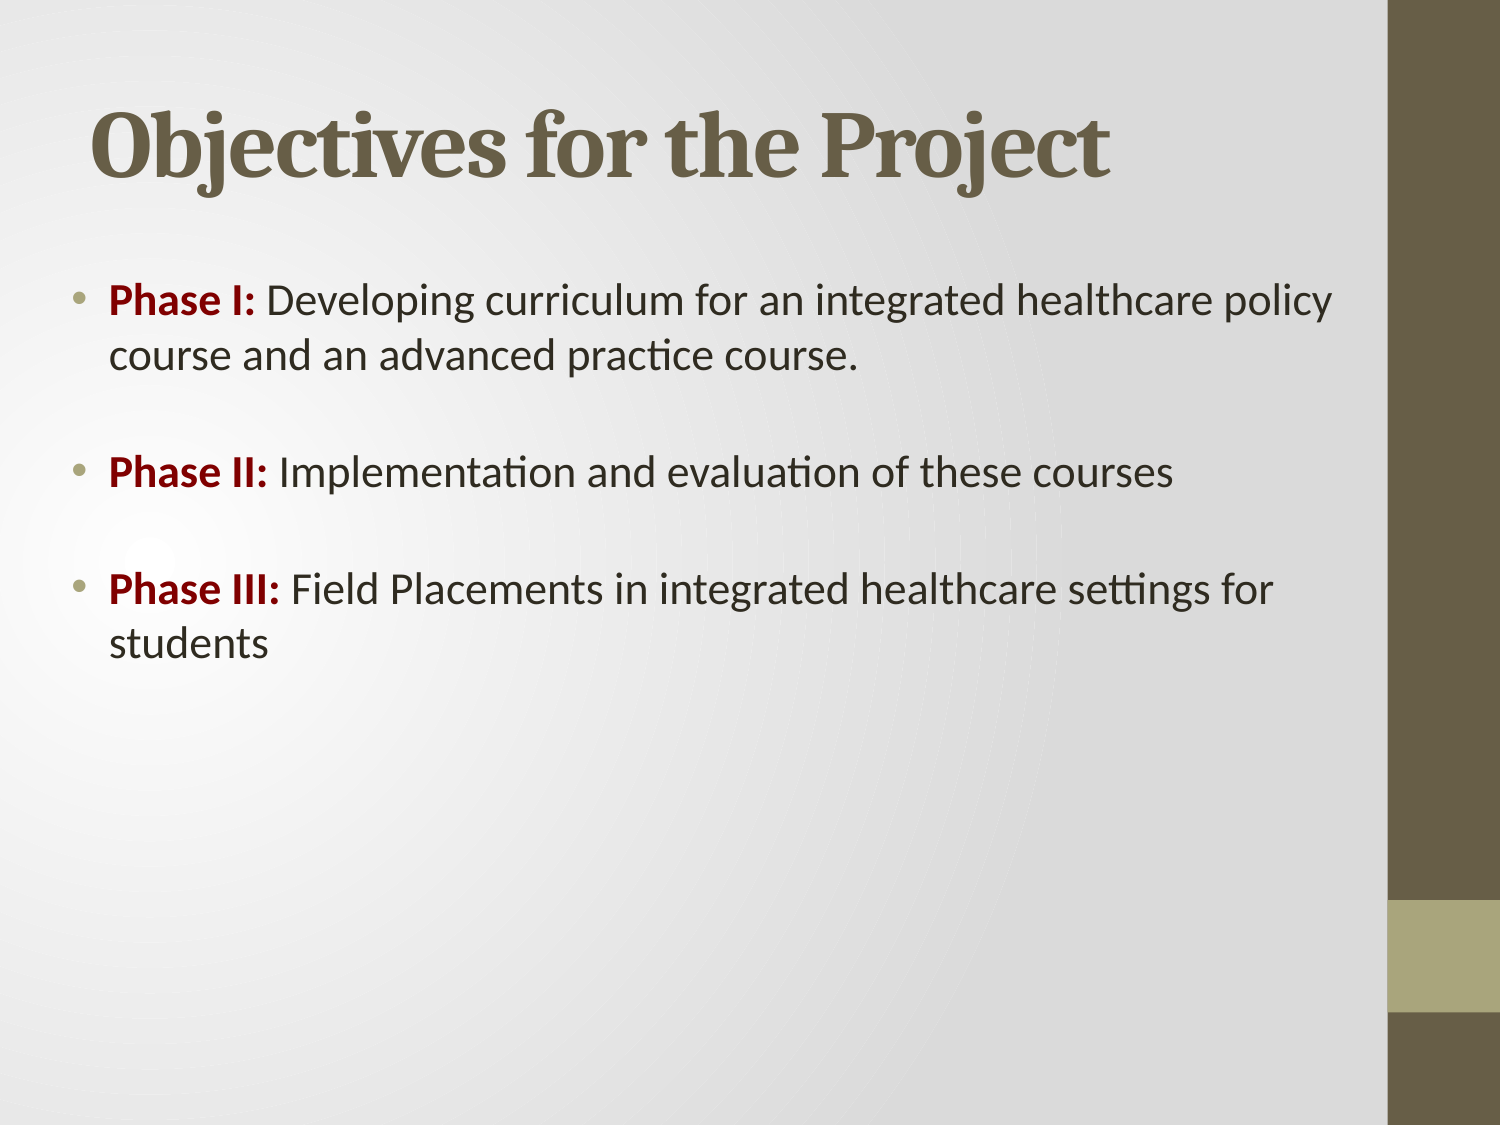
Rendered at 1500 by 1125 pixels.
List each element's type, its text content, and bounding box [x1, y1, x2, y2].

title Objectives for the Project [75, 45, 1325, 233]
list Phase I: Developing curriculum for an integrated healthcare policy course and an advanced practice course. Phase II: Implementation and evaluation of these courses Phase III: Field Placements in integrated healthcare settings for students [37, 262, 1388, 1069]
